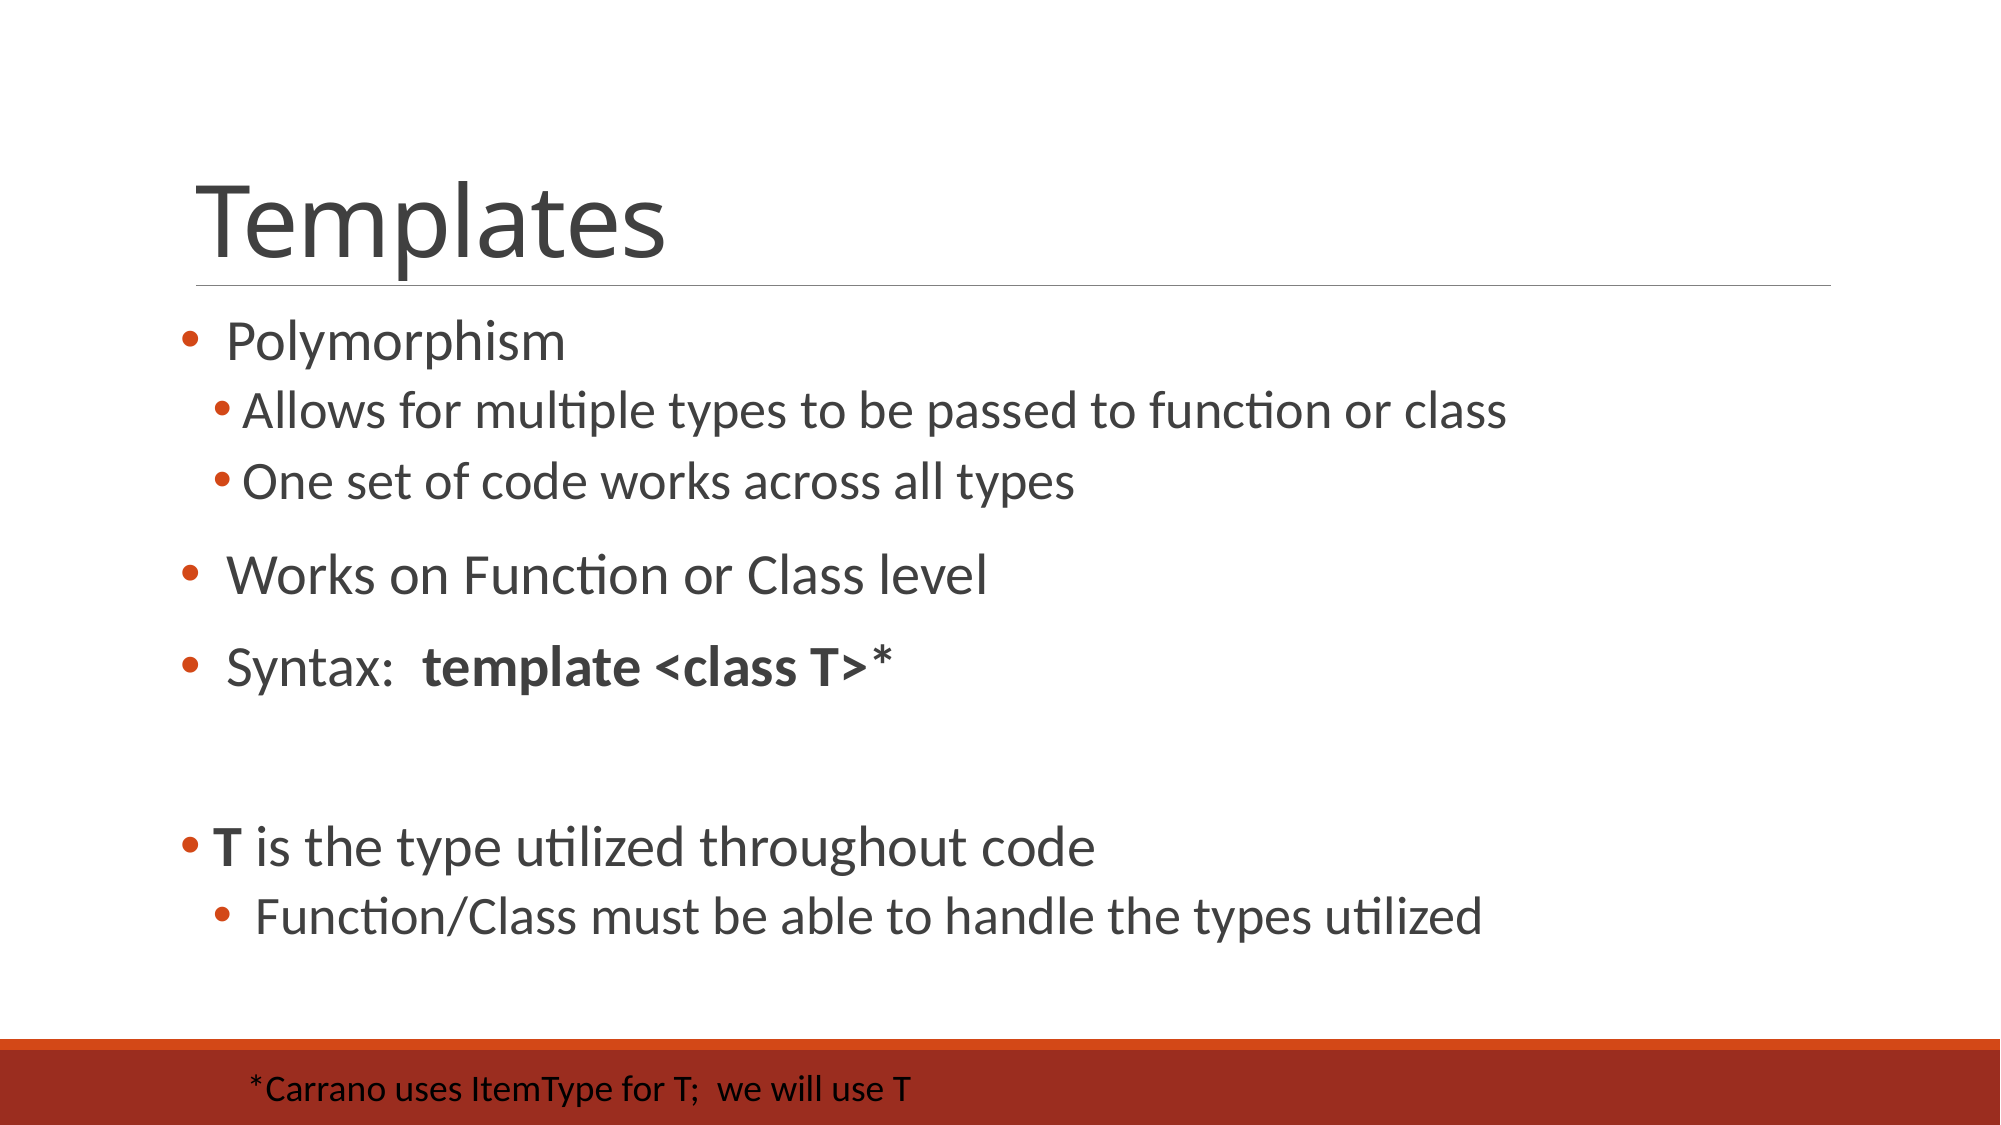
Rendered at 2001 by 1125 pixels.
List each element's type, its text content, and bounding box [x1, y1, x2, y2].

text_box *Carrano uses ItemType for T; we will use T [232, 1056, 928, 1117]
title Templates [180, 47, 1830, 285]
list Polymorphism Allows for multiple types to be passed to function or class One set of code works across all types Works on Function or Class level Syntax: template <class T>* T is the type utilized throughout code Function/Class must be able to handle the types utilized [180, 302, 1830, 963]
